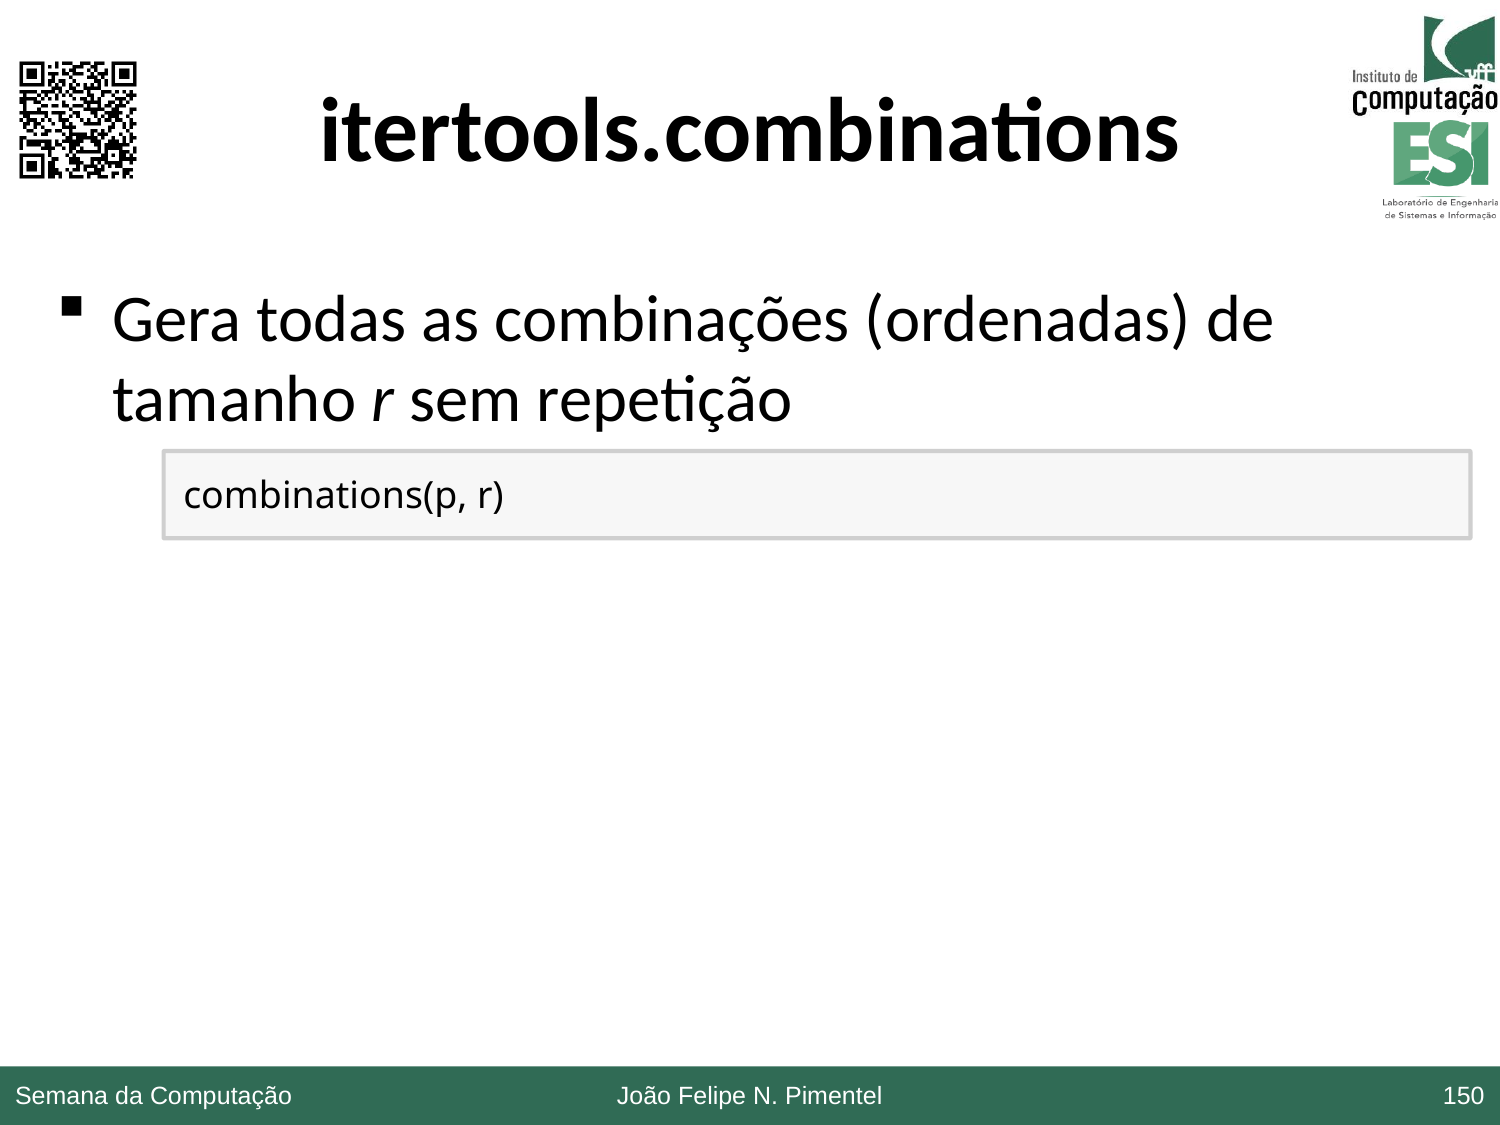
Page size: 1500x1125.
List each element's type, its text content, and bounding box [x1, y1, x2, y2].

slide_number 150 [1149, 1065, 1500, 1125]
slide_number Semana da Computação [0, 1065, 350, 1125]
picture [1383, 120, 1498, 220]
list Gera todas as combinações (ordenadas) de tamanho r sem repetição [41, 267, 1459, 1024]
picture [12, 54, 143, 185]
text_box combinations(p, r) [161, 448, 1473, 541]
title itertools.combinations [150, 30, 1350, 219]
footer João Felipe N. Pimentel [512, 1065, 988, 1125]
